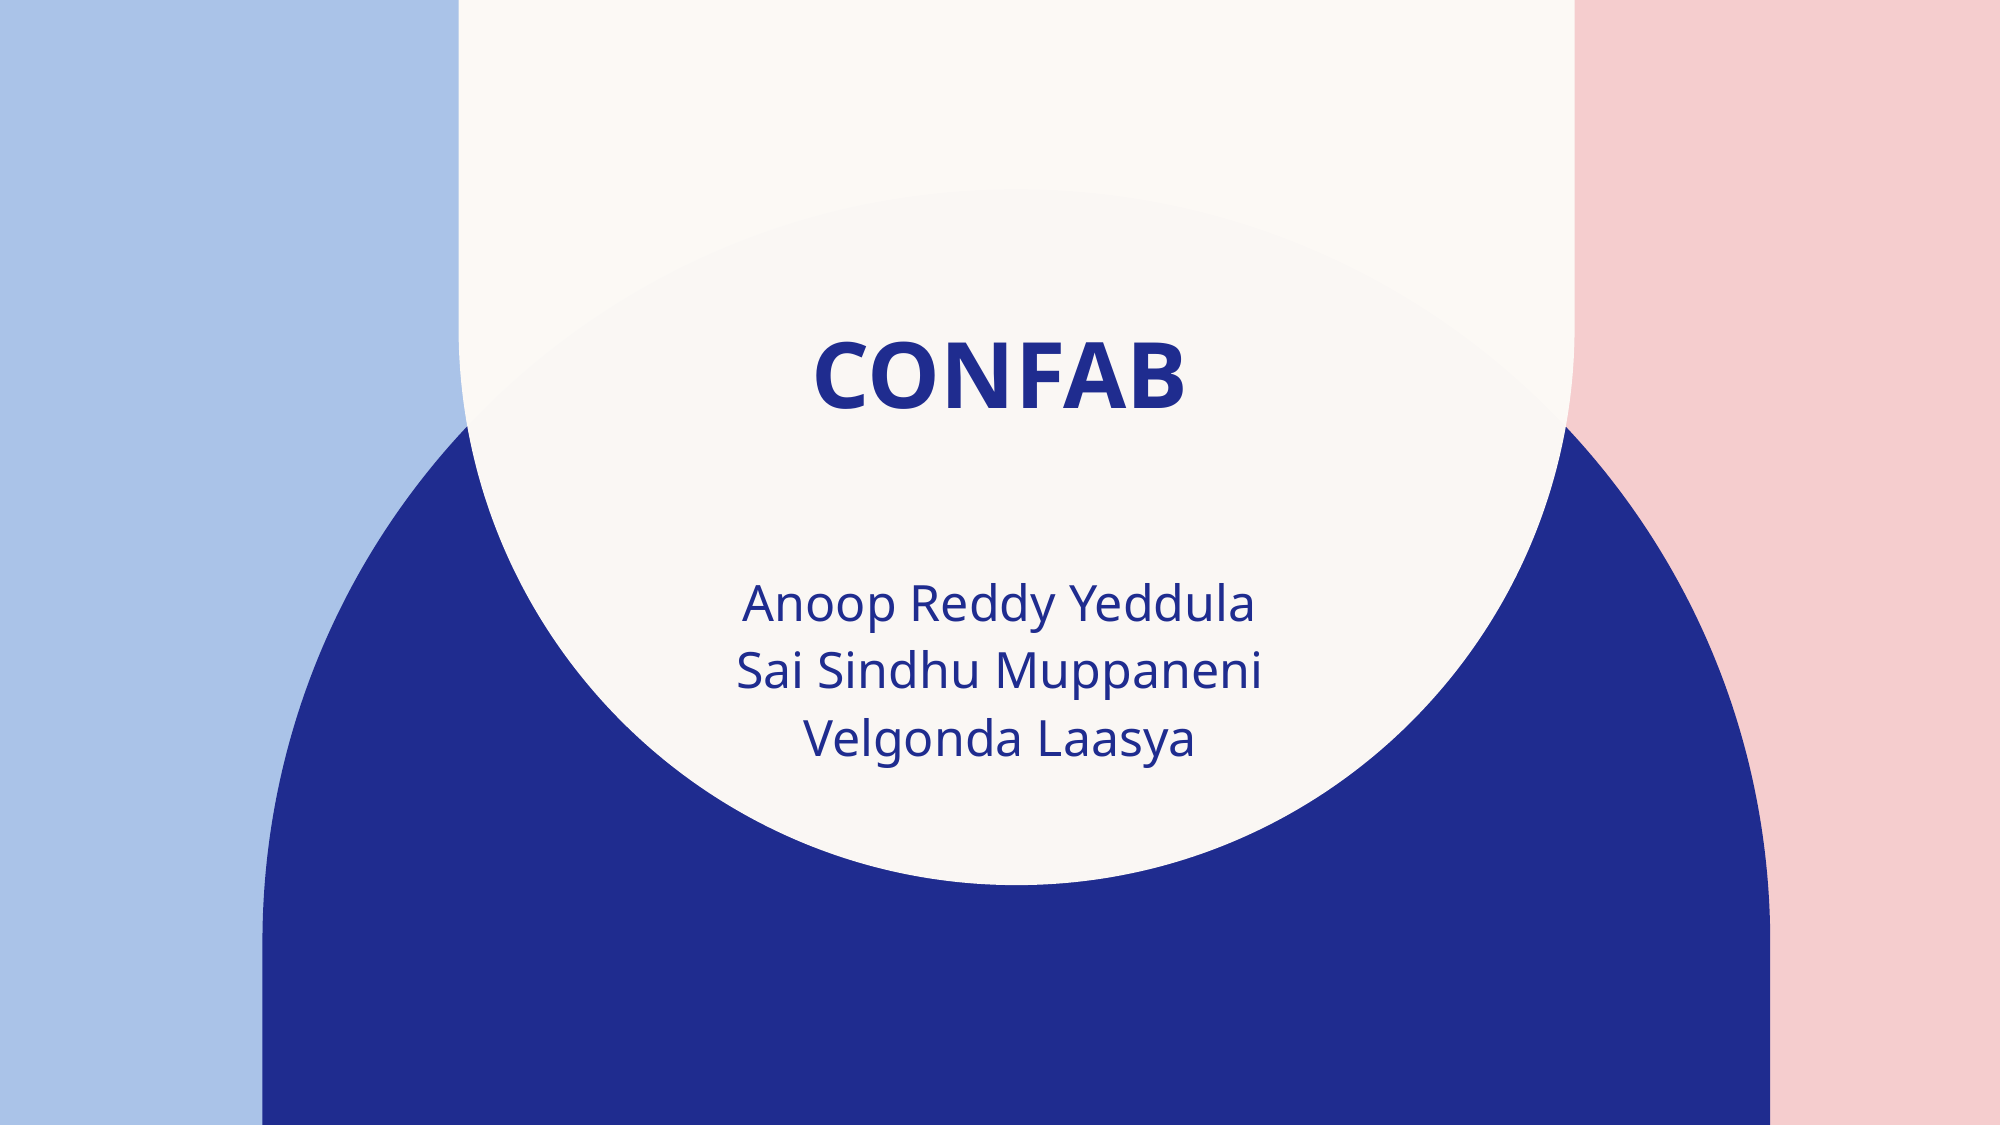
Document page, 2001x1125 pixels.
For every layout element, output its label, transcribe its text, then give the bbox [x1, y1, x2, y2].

subtitle Anoop Reddy Yeddula Sai Sindhu Muppaneni Velgonda Laasya​ [713, 571, 1287, 773]
title Confab [558, 325, 1442, 527]
